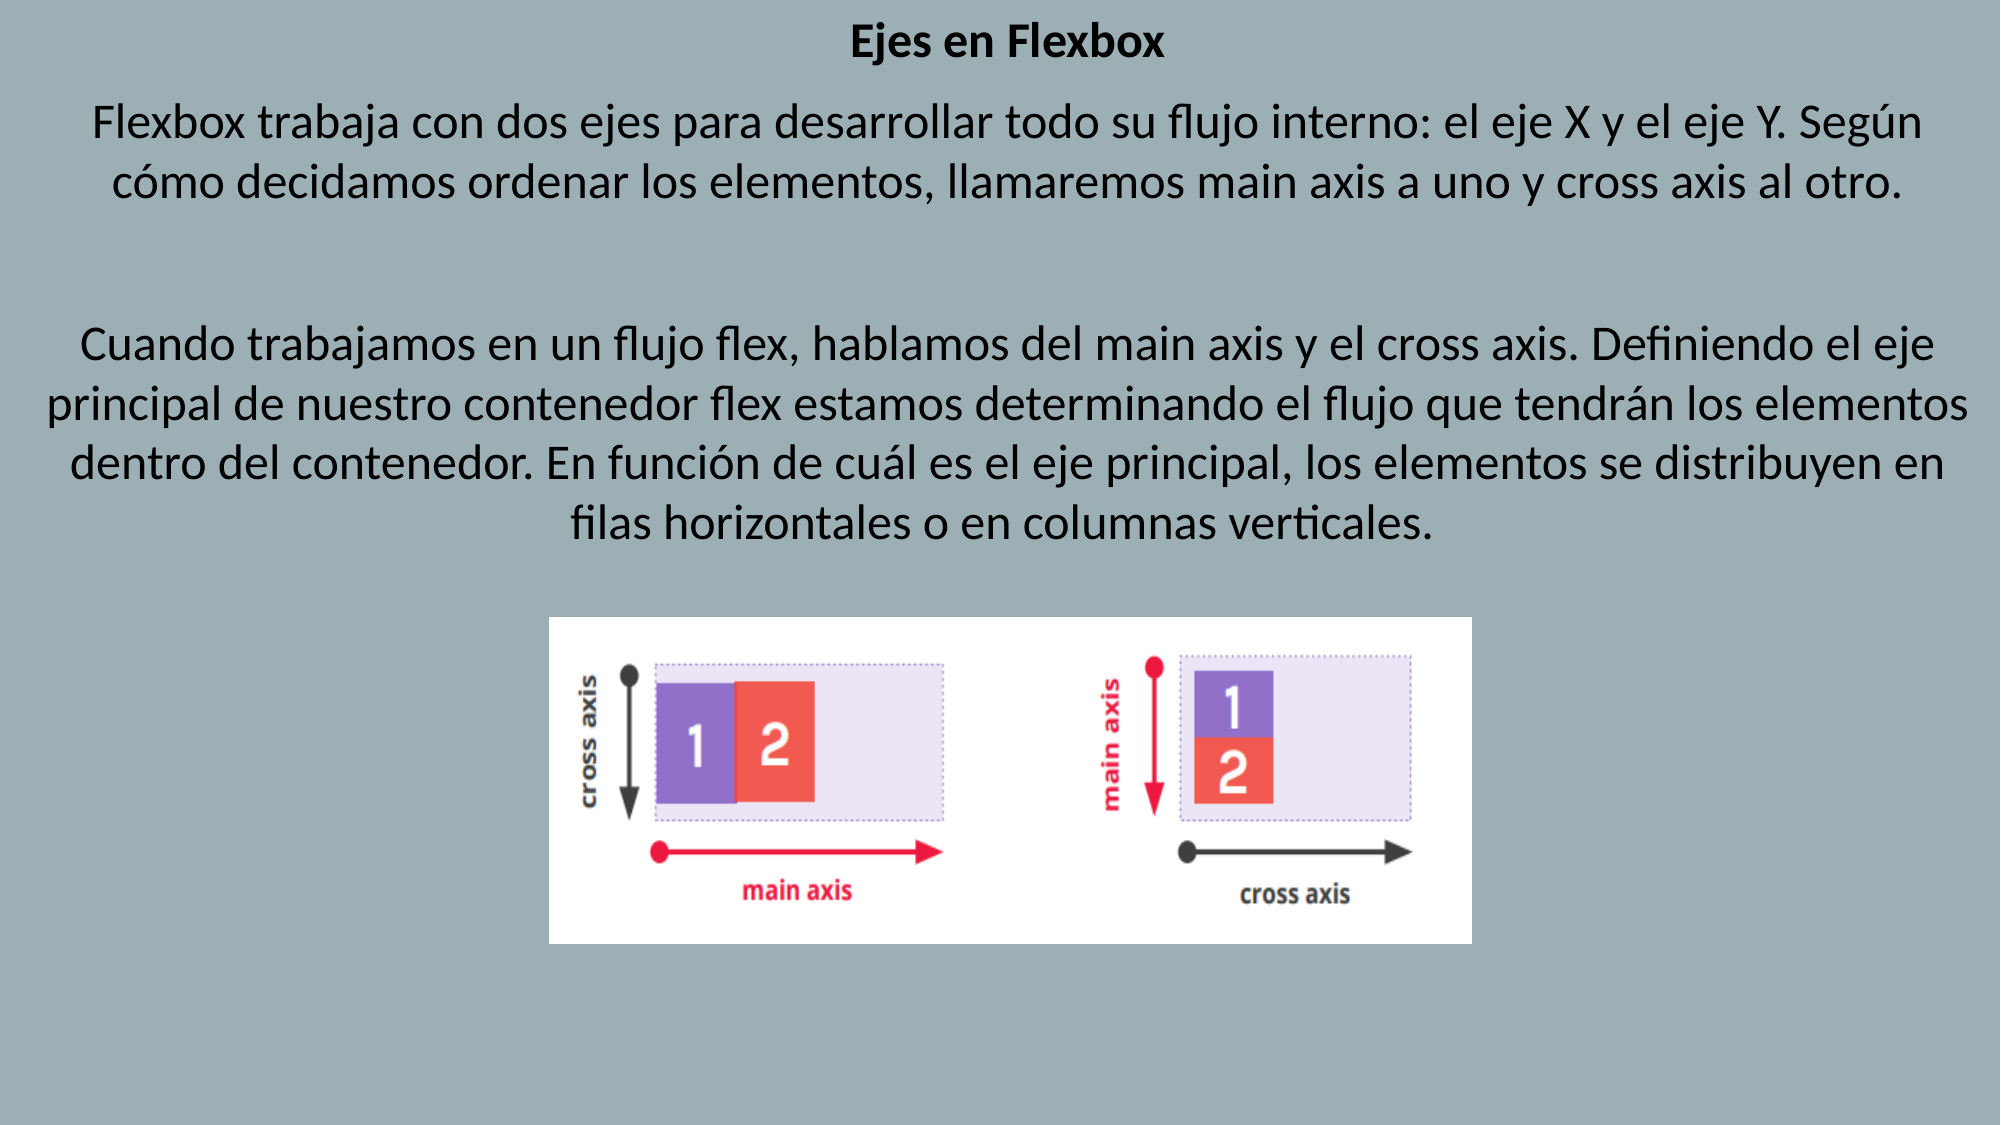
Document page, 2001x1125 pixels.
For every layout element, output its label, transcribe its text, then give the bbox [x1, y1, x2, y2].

subtitle Ejes en Flexbox Flexbox trabaja con dos ejes para desarrollar todo su flujo interno: el eje X y el eje Y. Según cómo decidamos ordenar los elementos, llamaremos main axis a uno y cross axis al otro. Cuando trabajamos en un flujo flex, hablamos del main axis y el cross axis. Definiendo el eje principal de nuestro contenedor flex estamos determinando el flujo que tendrán los elementos dentro del contenedor. En función de cuál es el eje principal, los elementos se distribuyen en filas horizontales o en columnas verticales. [15, 0, 2000, 1125]
picture [549, 617, 1472, 944]
